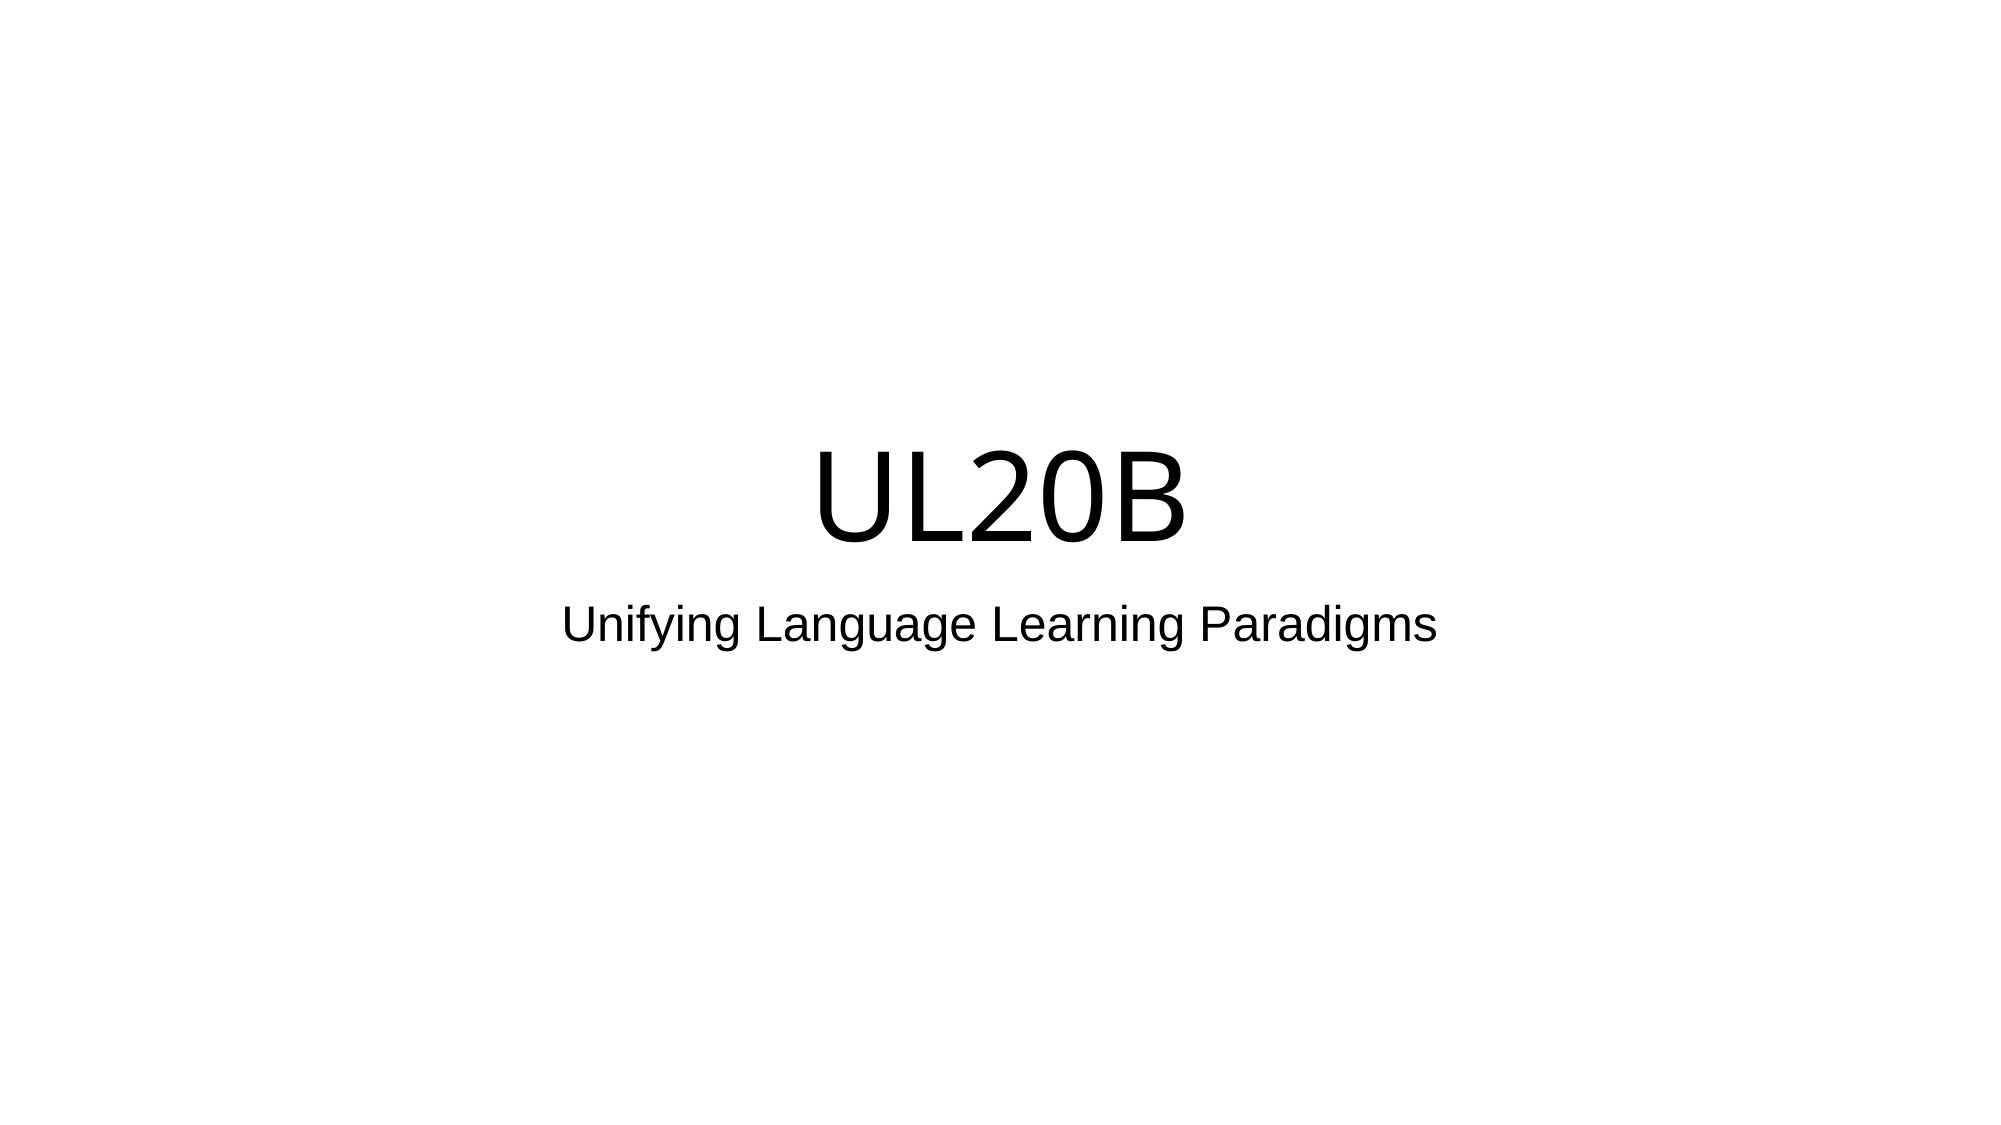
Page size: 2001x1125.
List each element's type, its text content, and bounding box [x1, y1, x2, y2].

title UL20B [249, 184, 1750, 576]
subtitle Unifying Language Learning Paradigms [249, 590, 1750, 863]
